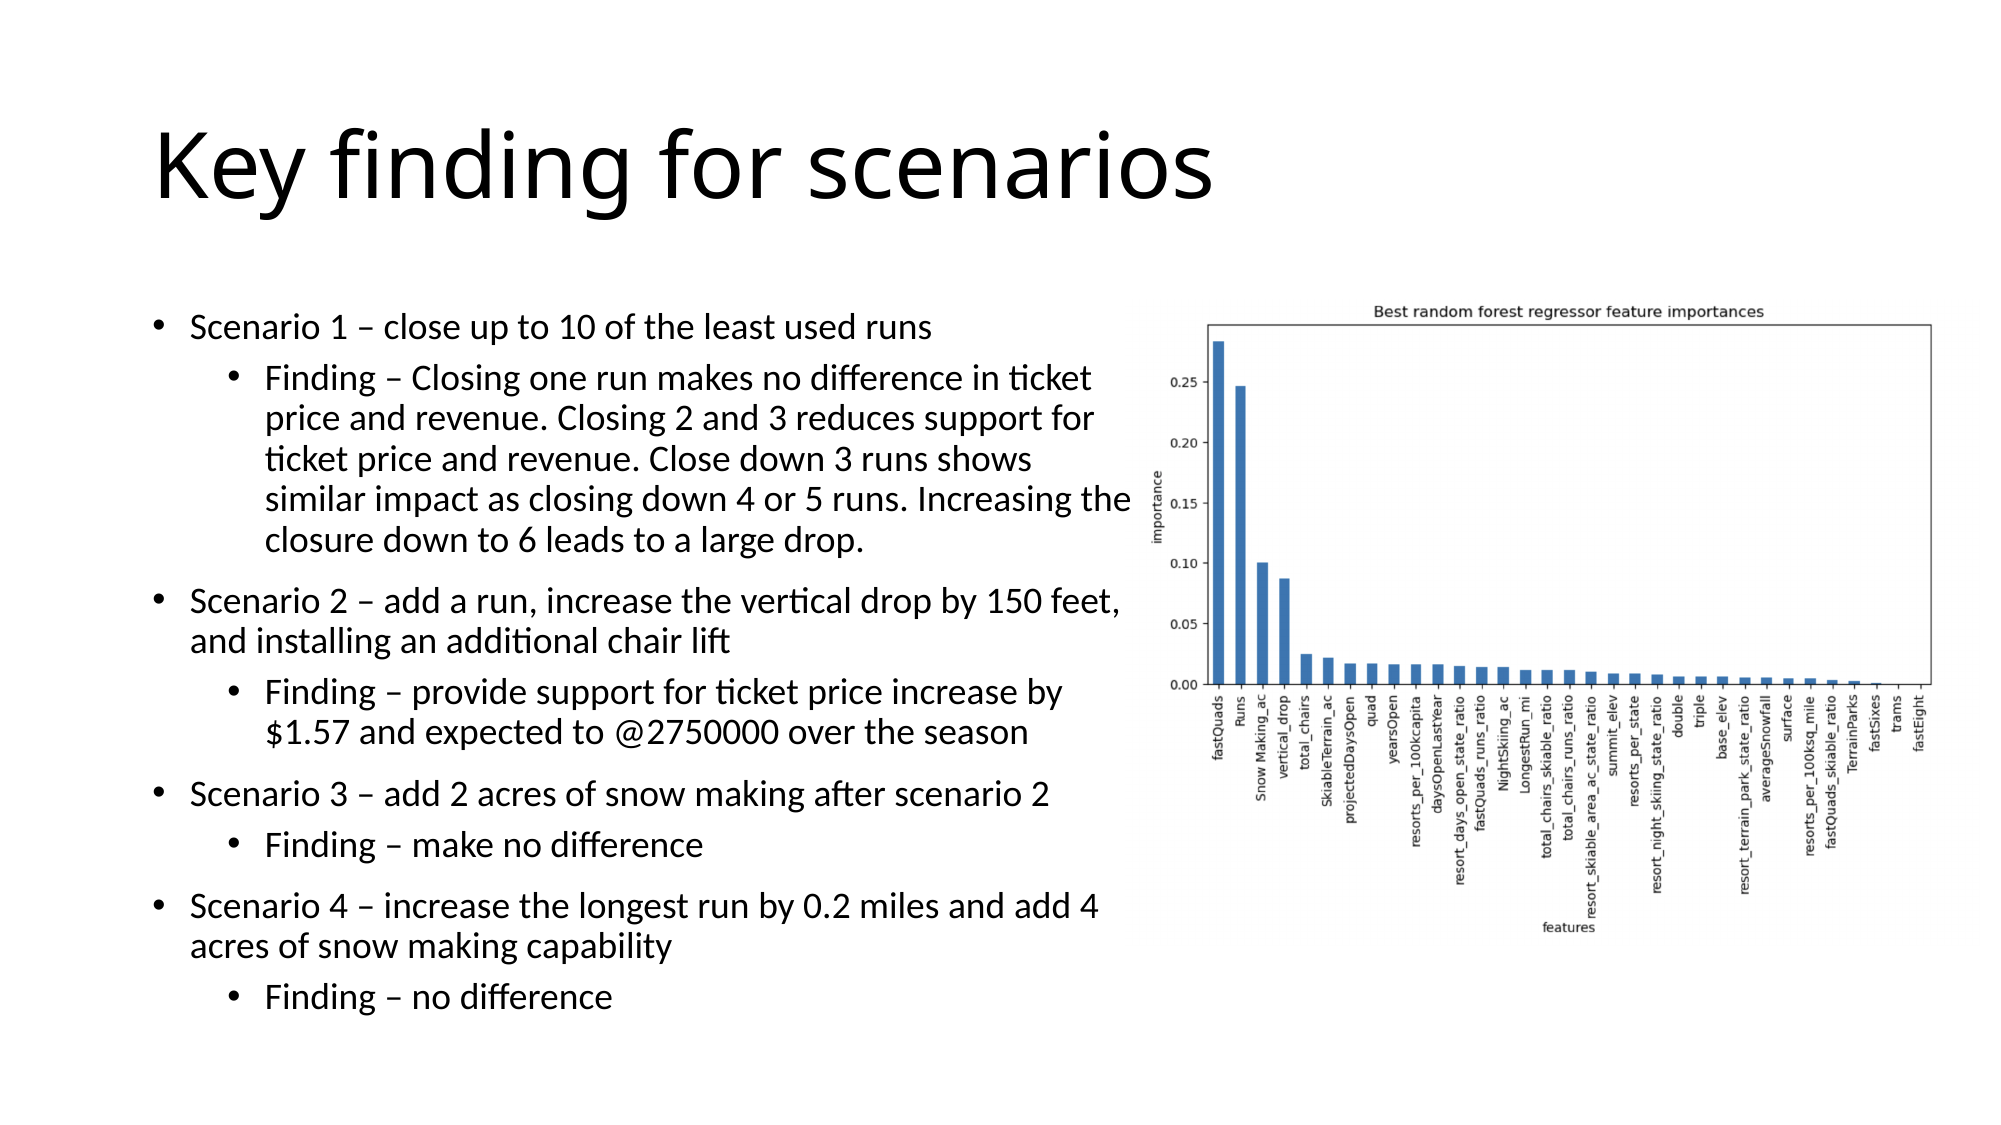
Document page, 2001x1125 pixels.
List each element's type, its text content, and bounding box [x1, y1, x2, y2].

title Key finding for scenarios [137, 59, 1863, 278]
picture [1124, 299, 1980, 946]
list Scenario 1 – close up to 10 of the least used runs Finding – Closing one run makes no difference in ticket price and revenue. Closing 2 and 3 reduces support for ticket price and revenue. Close down 3 runs shows similar impact as closing down 4 or 5 runs. Increasing the closure down to 6 leads to a large drop. Scenario 2 – add a run, increase the vertical drop by 150 feet, and installing an additional chair lift Finding – provide support for ticket price increase by $1.57 and expected to @2750000 over the season Scenario 3 – add 2 acres of snow making after scenario 2 Finding – make no difference Scenario 4 – increase the longest run by 0.2 miles and add 4 acres of snow making capability Finding – no difference [137, 299, 1157, 1125]
